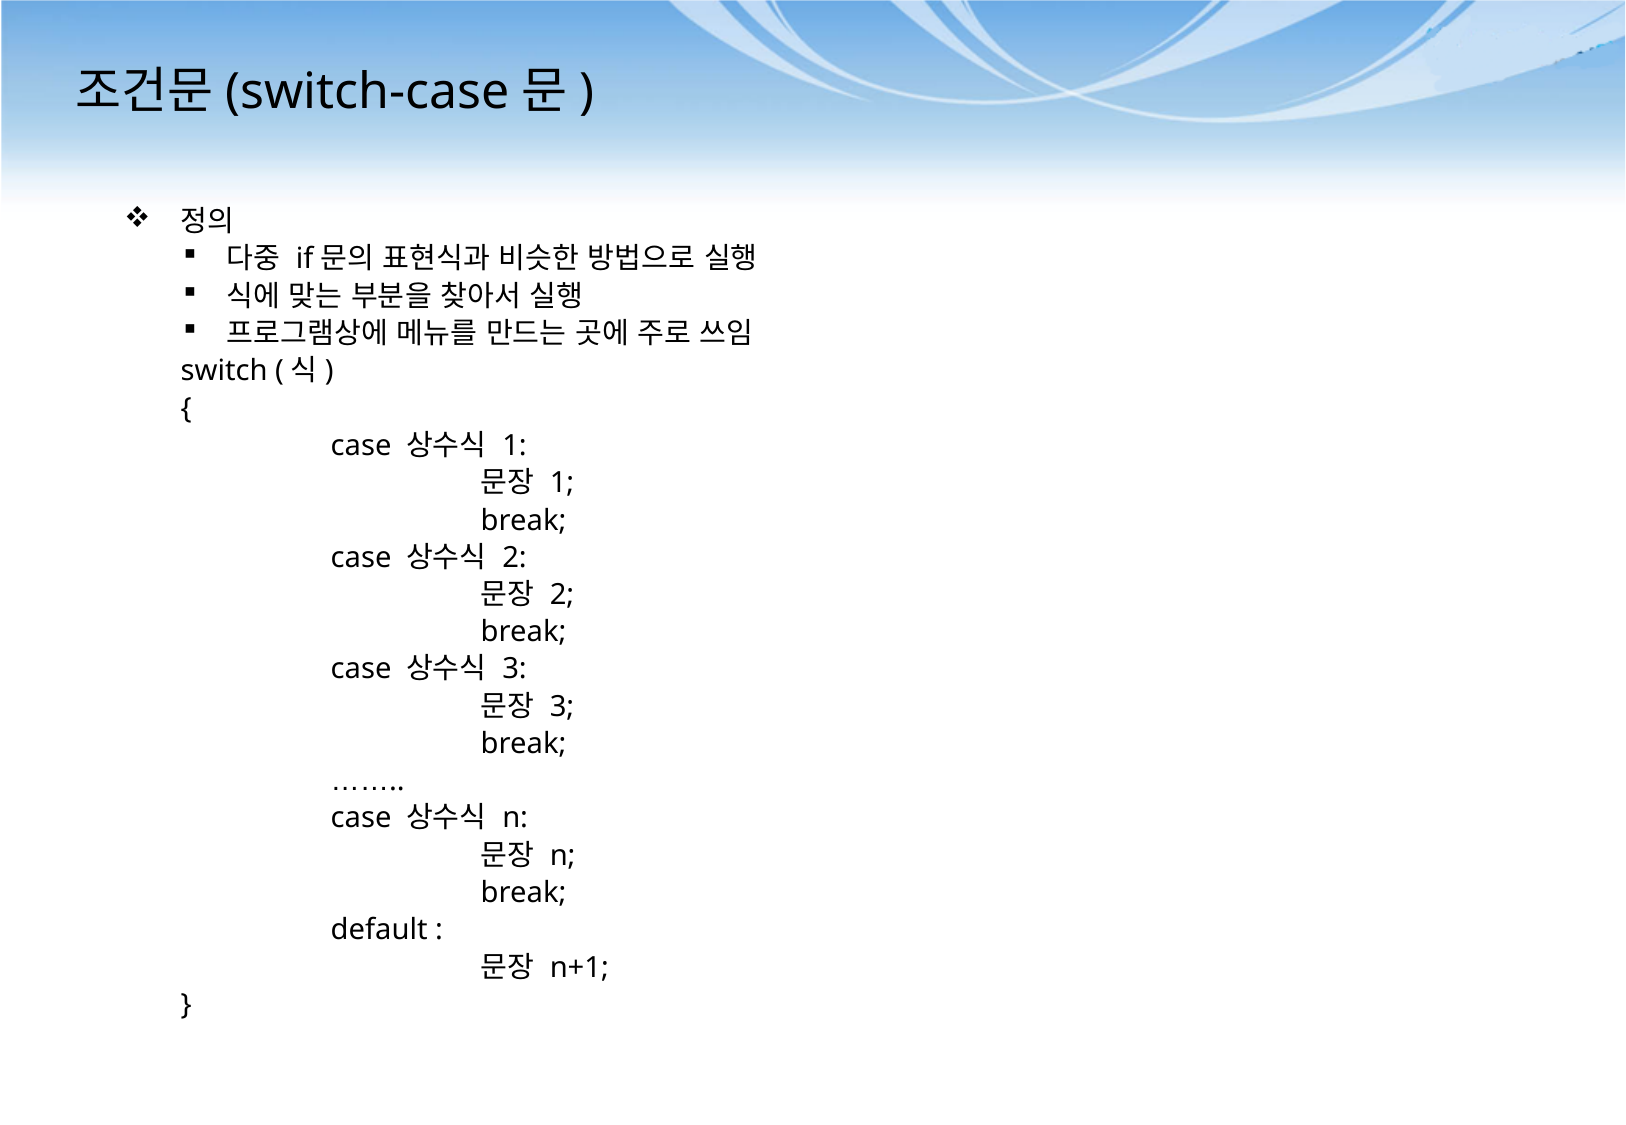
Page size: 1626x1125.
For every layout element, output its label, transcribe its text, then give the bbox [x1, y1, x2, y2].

list 정의 다중 if문의 표현식과 비슷한 방법으로 실행 식에 맞는 부분을 찾아서 실행 프로그램상에 메뉴를 만드는 곳에 주로 쓰임 switch (식) { case 상수식 1: 문장 1; break; case 상수식 2: 문장 2; break; case 상수식 3: 문장 3; break; …….. case 상수식 n: 문장 n; break; default : 문장 n+1; } [109, 198, 1510, 1037]
picture [0, 0, 1626, 1125]
title 조건문(switch-case문) [60, 48, 1001, 130]
